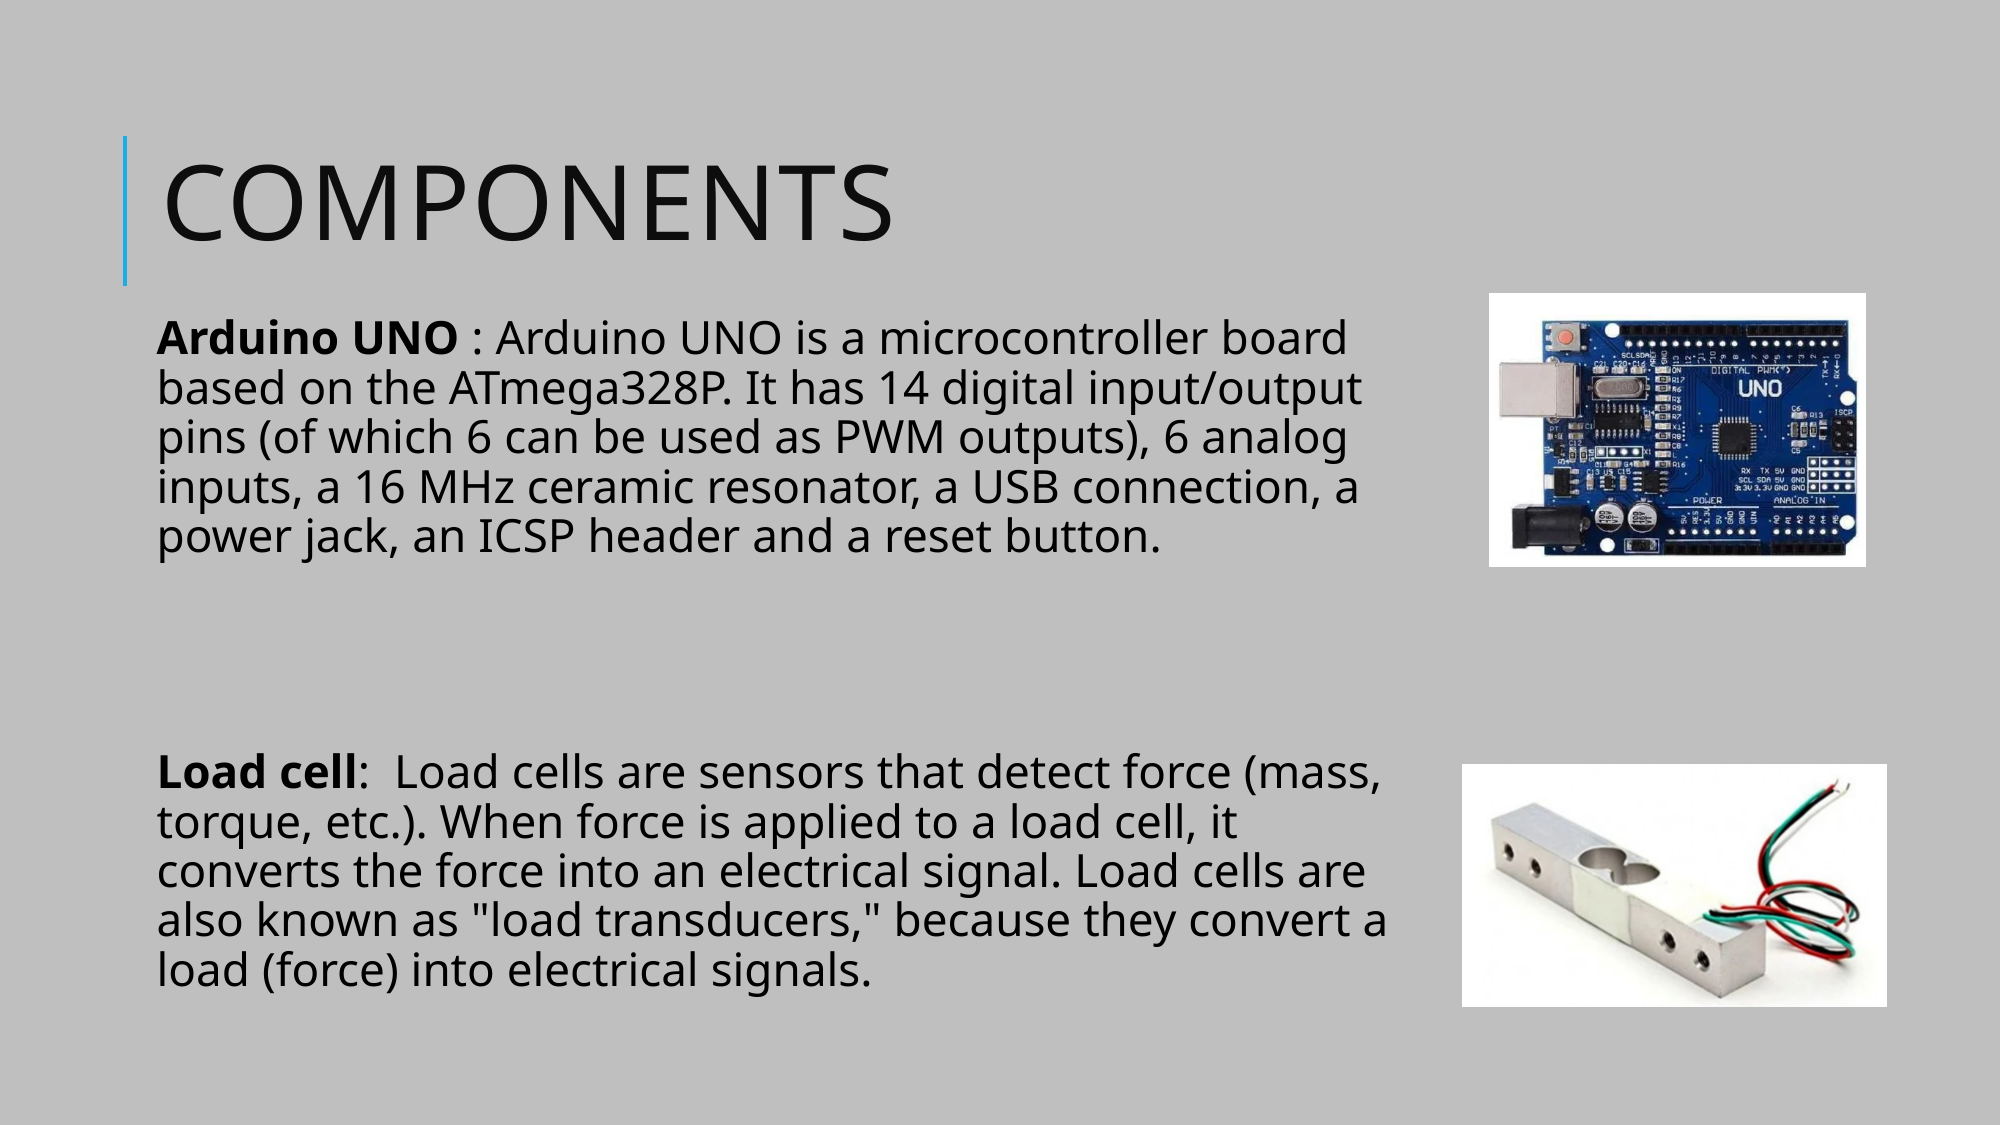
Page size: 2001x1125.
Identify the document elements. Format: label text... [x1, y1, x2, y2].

list Arduino UNO : Arduino UNO is a microcontroller board based on the ATmega328P. It has 14 digital input/output pins (of which 6 can be used as PWM outputs), 6 analog inputs, a 16 MHz ceramic resonator, a USB connection, a power jack, an ICSP header and a reset button. Load cell: Load cells are sensors that detect force (mass, torque, etc.). When force is applied to a load cell, it converts the force into an electrical signal. Load cells are also known as "load transducers," because they convert a load (force) into electrical signals. [134, 308, 1403, 955]
picture [1489, 292, 1866, 567]
title COMPONENTS [146, 113, 1415, 309]
picture [1461, 764, 1887, 1008]
